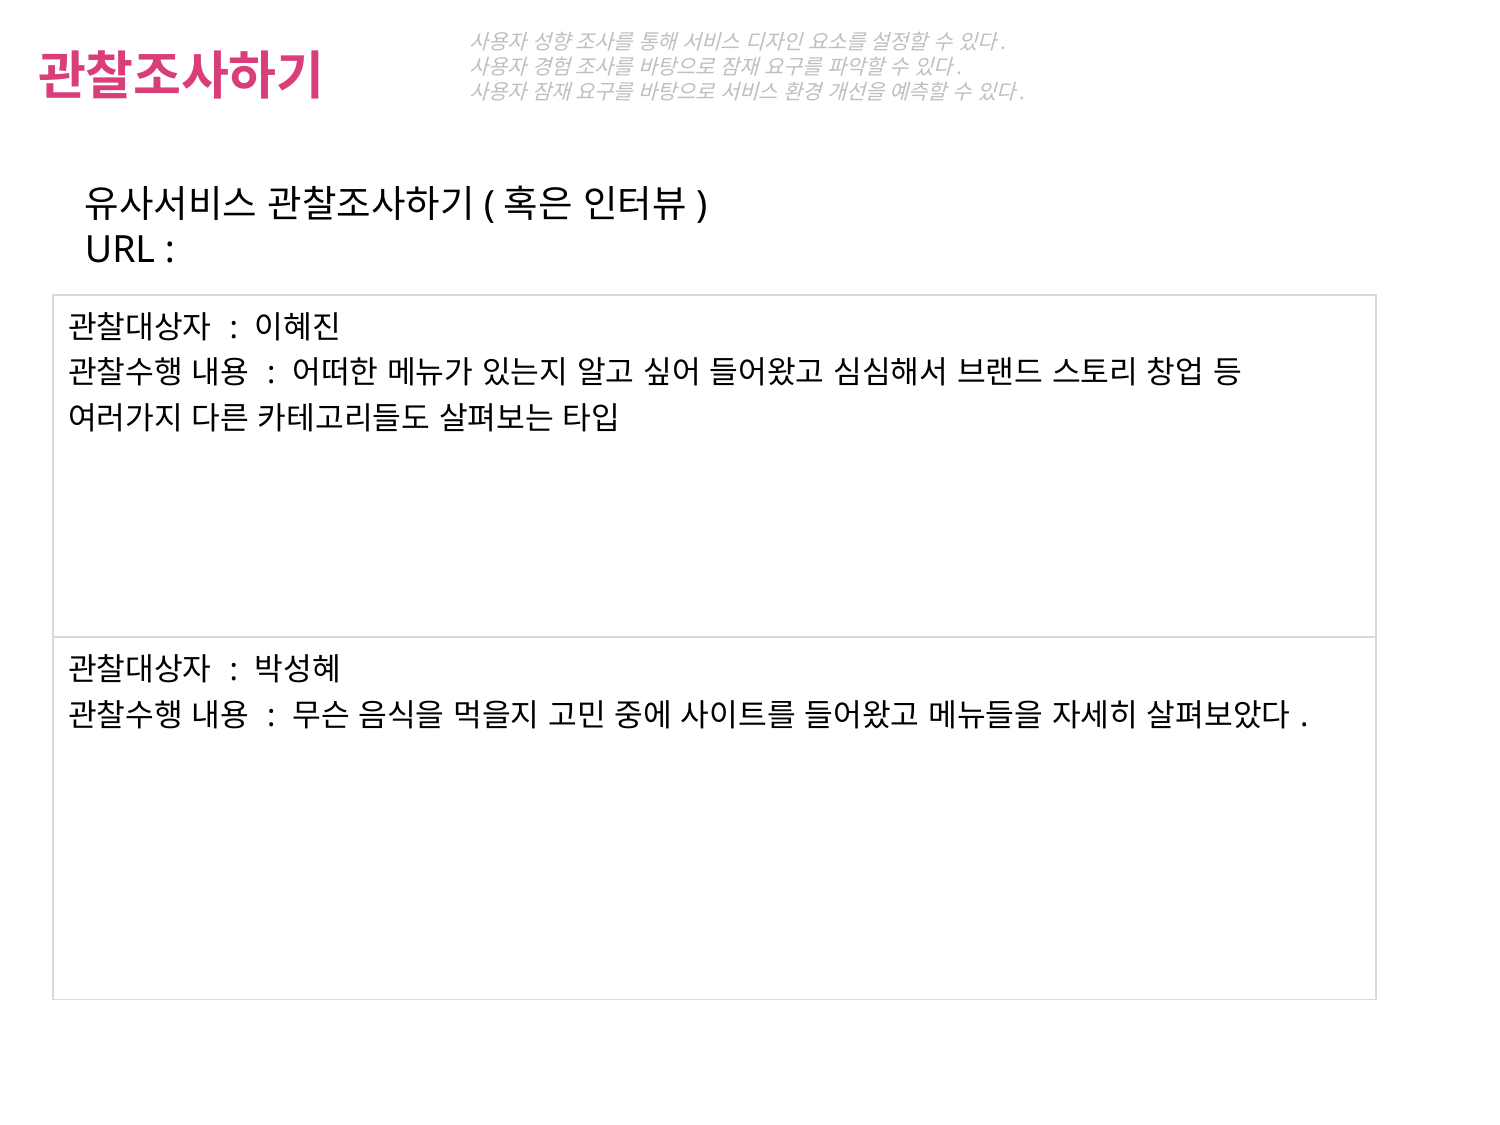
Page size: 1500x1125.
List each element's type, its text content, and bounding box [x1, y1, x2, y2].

text_box 사용자 성향 조사를 통해 서비스 디자인 요소를 설정할 수 있다. 사용자 경험 조사를 바탕으로 잠재 요구를 파악할 수 있다. 사용자 잠재 요구를 바탕으로 서비스 환경 개선을 예측할 수 있다. [454, 21, 1500, 111]
text_box 관찰조사하기 [23, 35, 1161, 113]
text_box 유사서비스 관찰조사하기(혹은 인터뷰) URL : [69, 172, 723, 278]
table_header 관찰대상자 : 이혜진 관찰수행 내용 : 어떠한 메뉴가 있는지 알고 싶어 들어왔고 심심해서 브랜드 스토리 창업 등 여러가지 다른 카테고리들도 살펴보는 타입 [54, 296, 1375, 636]
table_cell 관찰대상자 : 박성혜 관찰수행 내용 : 무슨 음식을 먹을지 고민 중에 사이트를 들어왔고 메뉴들을 자세히 살펴보았다. [54, 638, 1375, 999]
